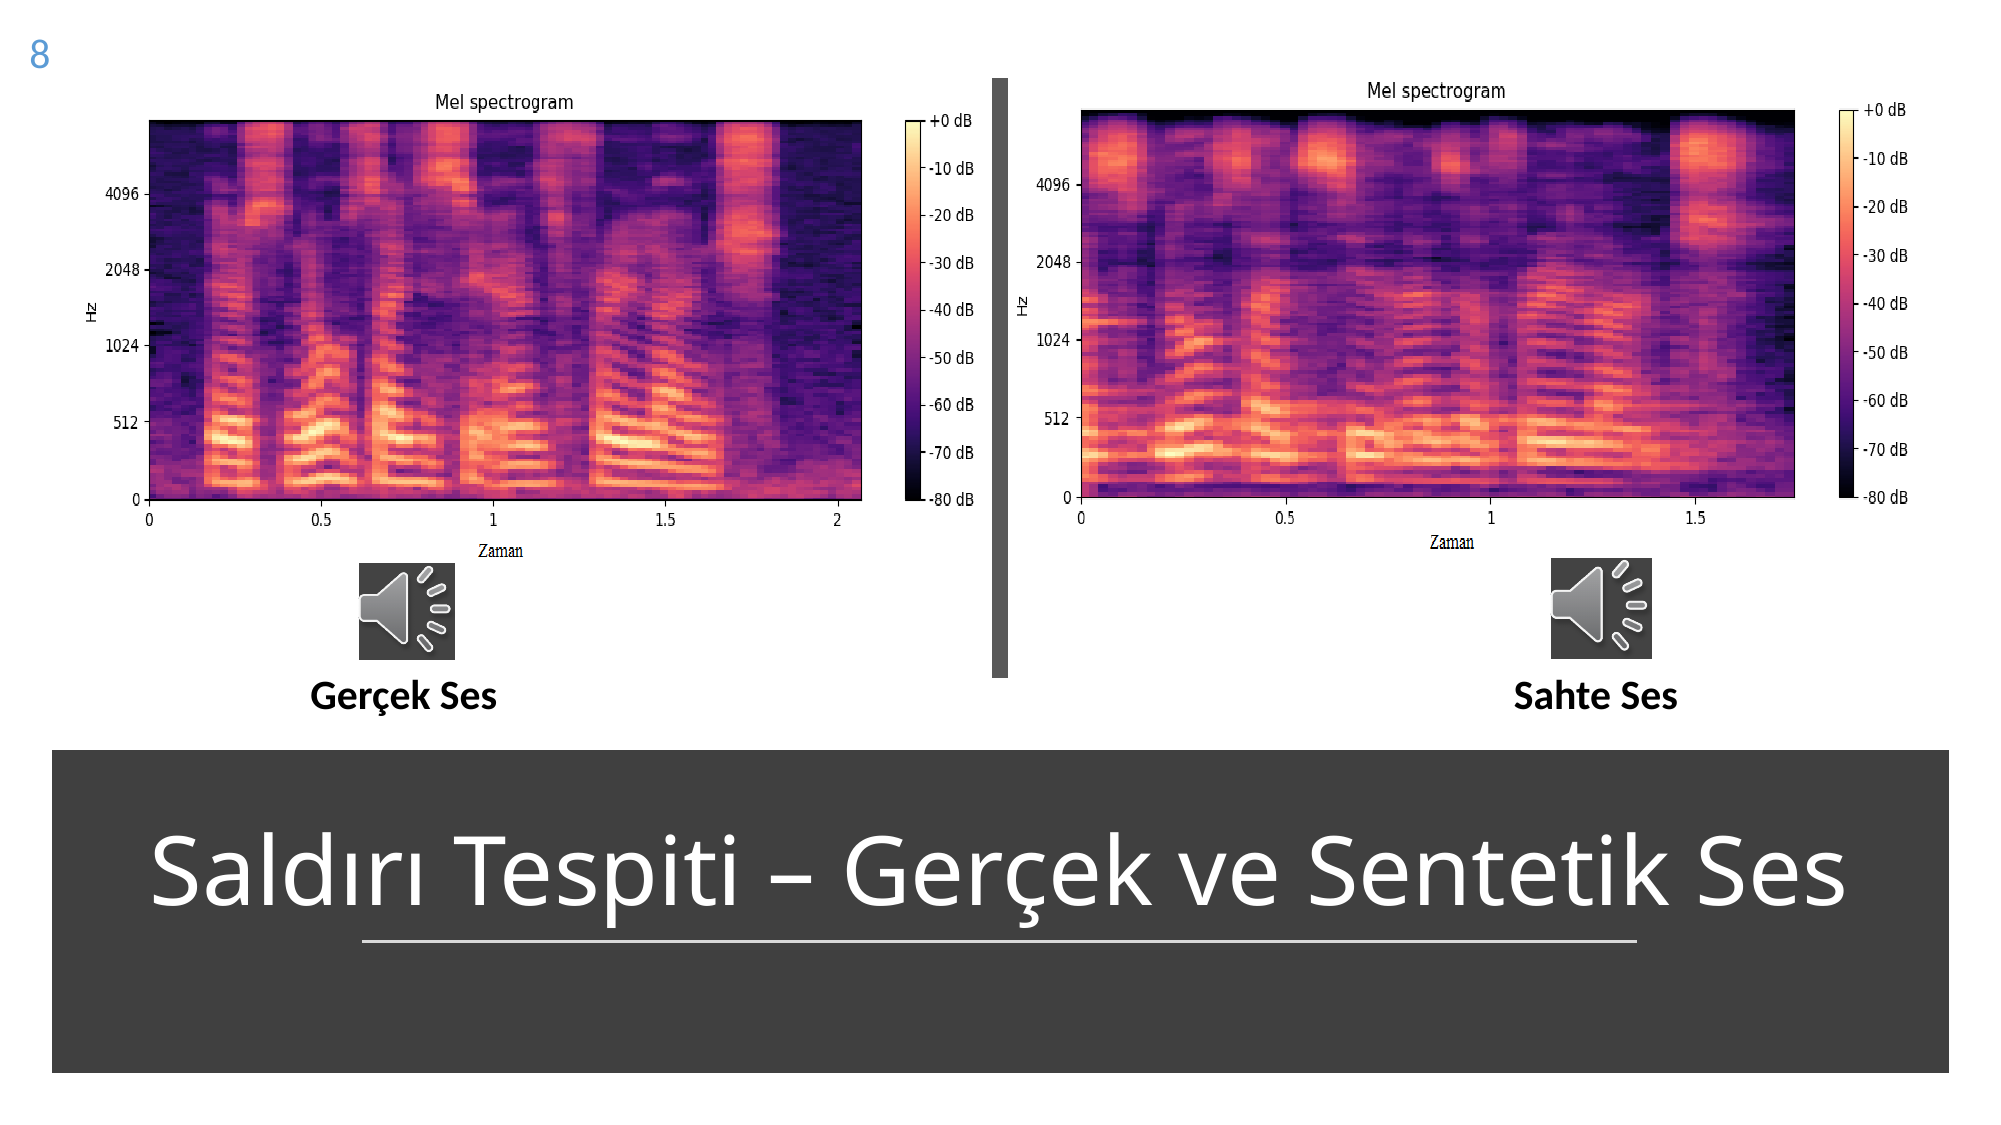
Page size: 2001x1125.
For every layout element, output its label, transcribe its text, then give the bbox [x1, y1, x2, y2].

text_box Gerçek Ses [254, 660, 554, 726]
picture [1549, 557, 1653, 660]
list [1015, 79, 1917, 557]
picture [83, 93, 985, 661]
text_box Sahte Ses [1446, 660, 1746, 726]
title Saldırı Tespiti – Gerçek ve Sentetik Ses [98, 760, 1900, 935]
slide_number 8 [0, 0, 99, 112]
text_box [61, 759, 1939, 1064]
